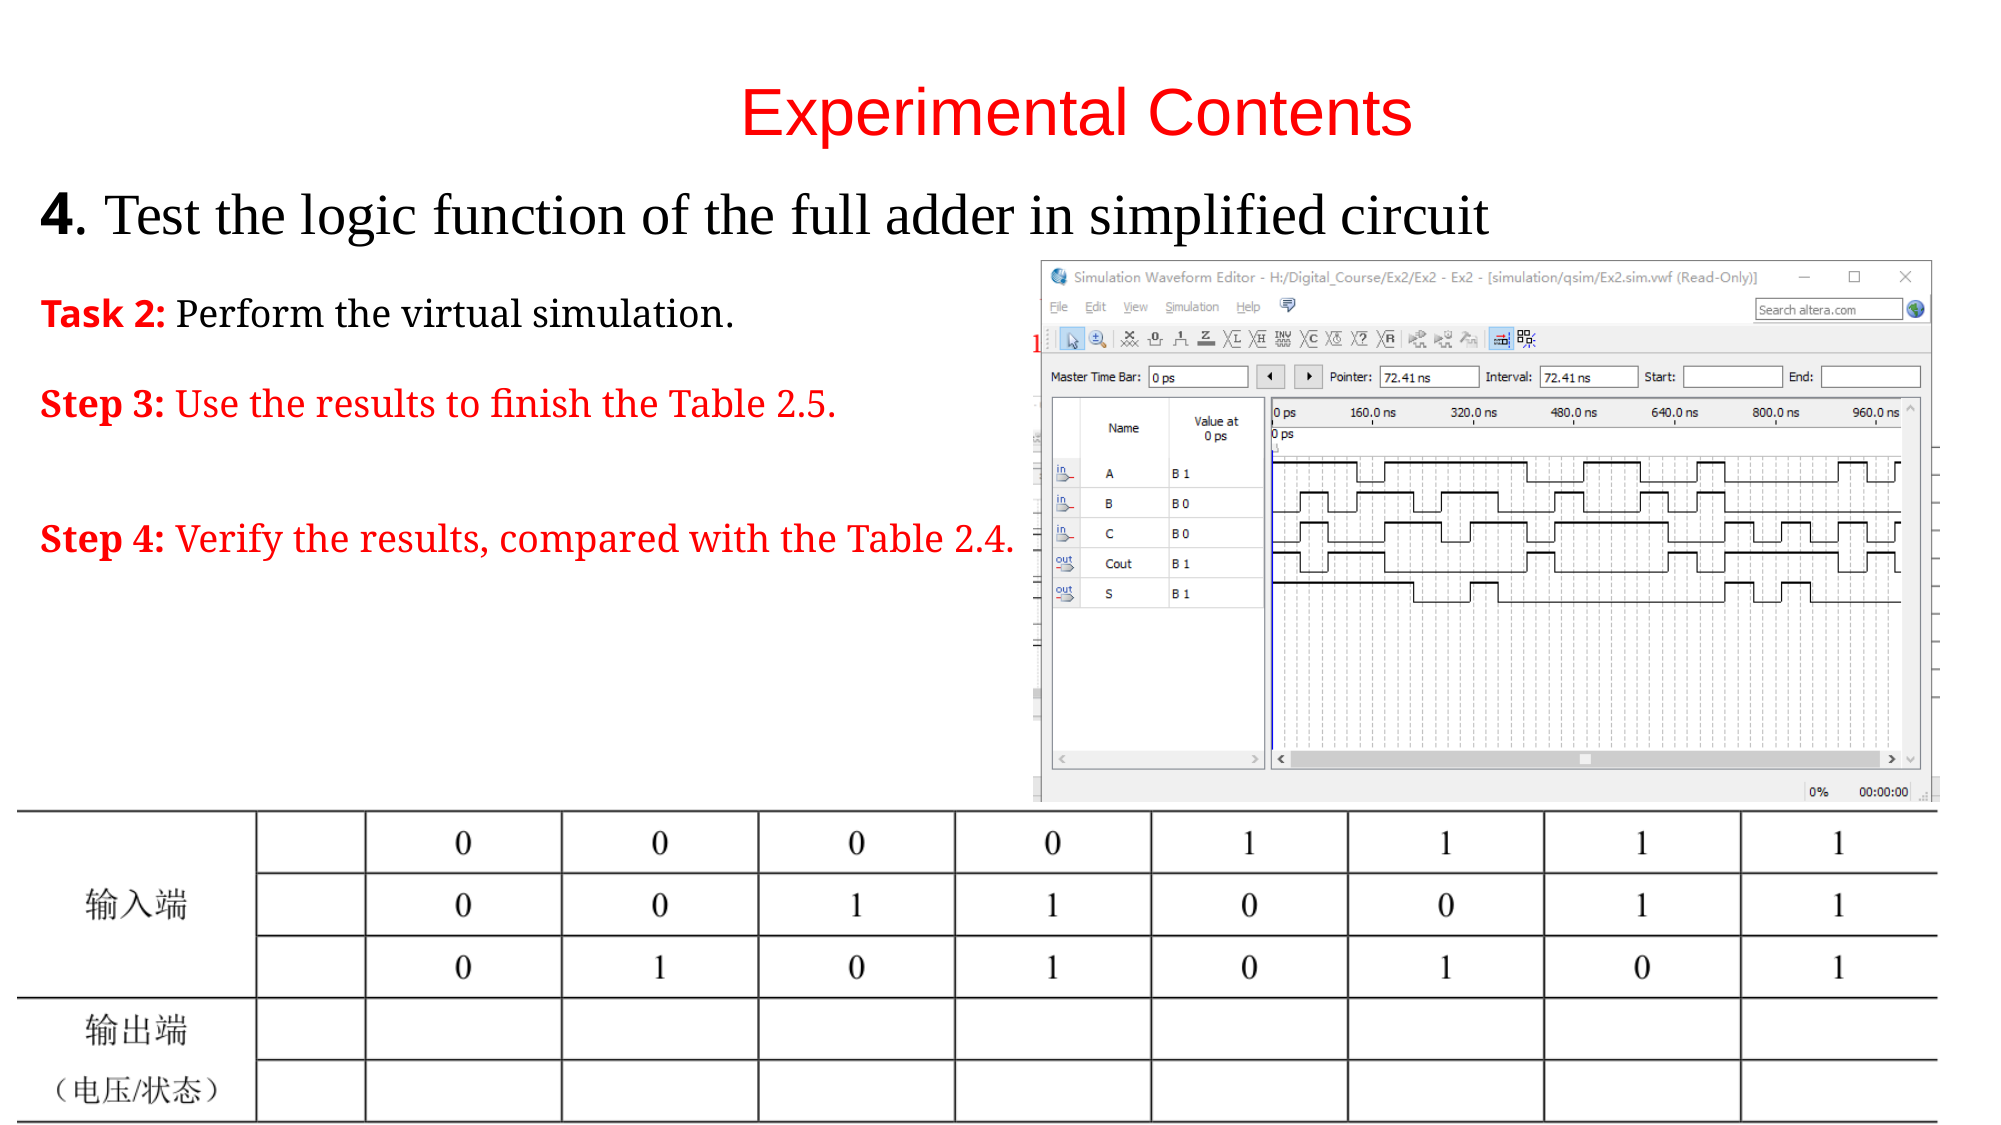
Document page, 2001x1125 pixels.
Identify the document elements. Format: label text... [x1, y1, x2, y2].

picture [17, 260, 1940, 1125]
text_box Step 3: Use the results to finish the Table 2.5. Step 4: Verify the results, compared with the Table 2.4. [25, 350, 1033, 635]
list 4. Test the logic function of the full adder in simplified circuit Task 2: Perform the virtual simulation. [25, 176, 1878, 345]
text_box Experimental Contents [726, 61, 1430, 157]
